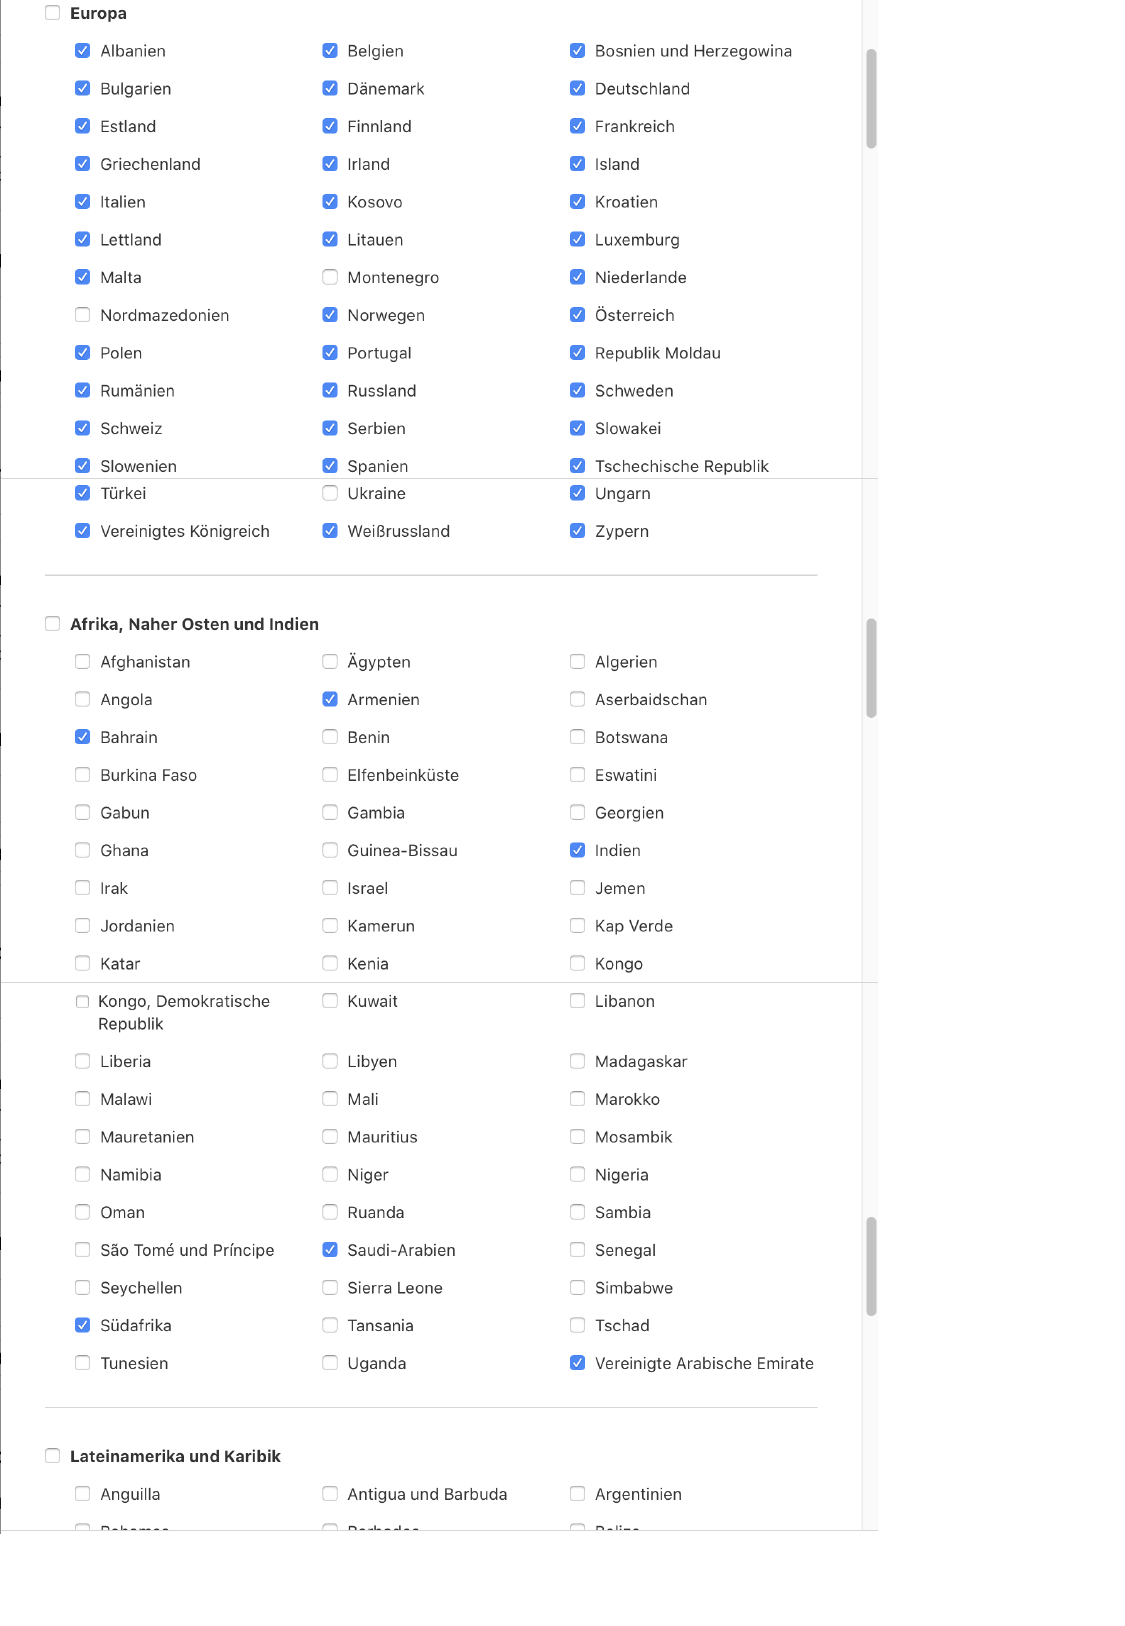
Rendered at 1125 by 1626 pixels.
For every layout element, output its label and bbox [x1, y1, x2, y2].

picture [0, 0, 878, 1534]
